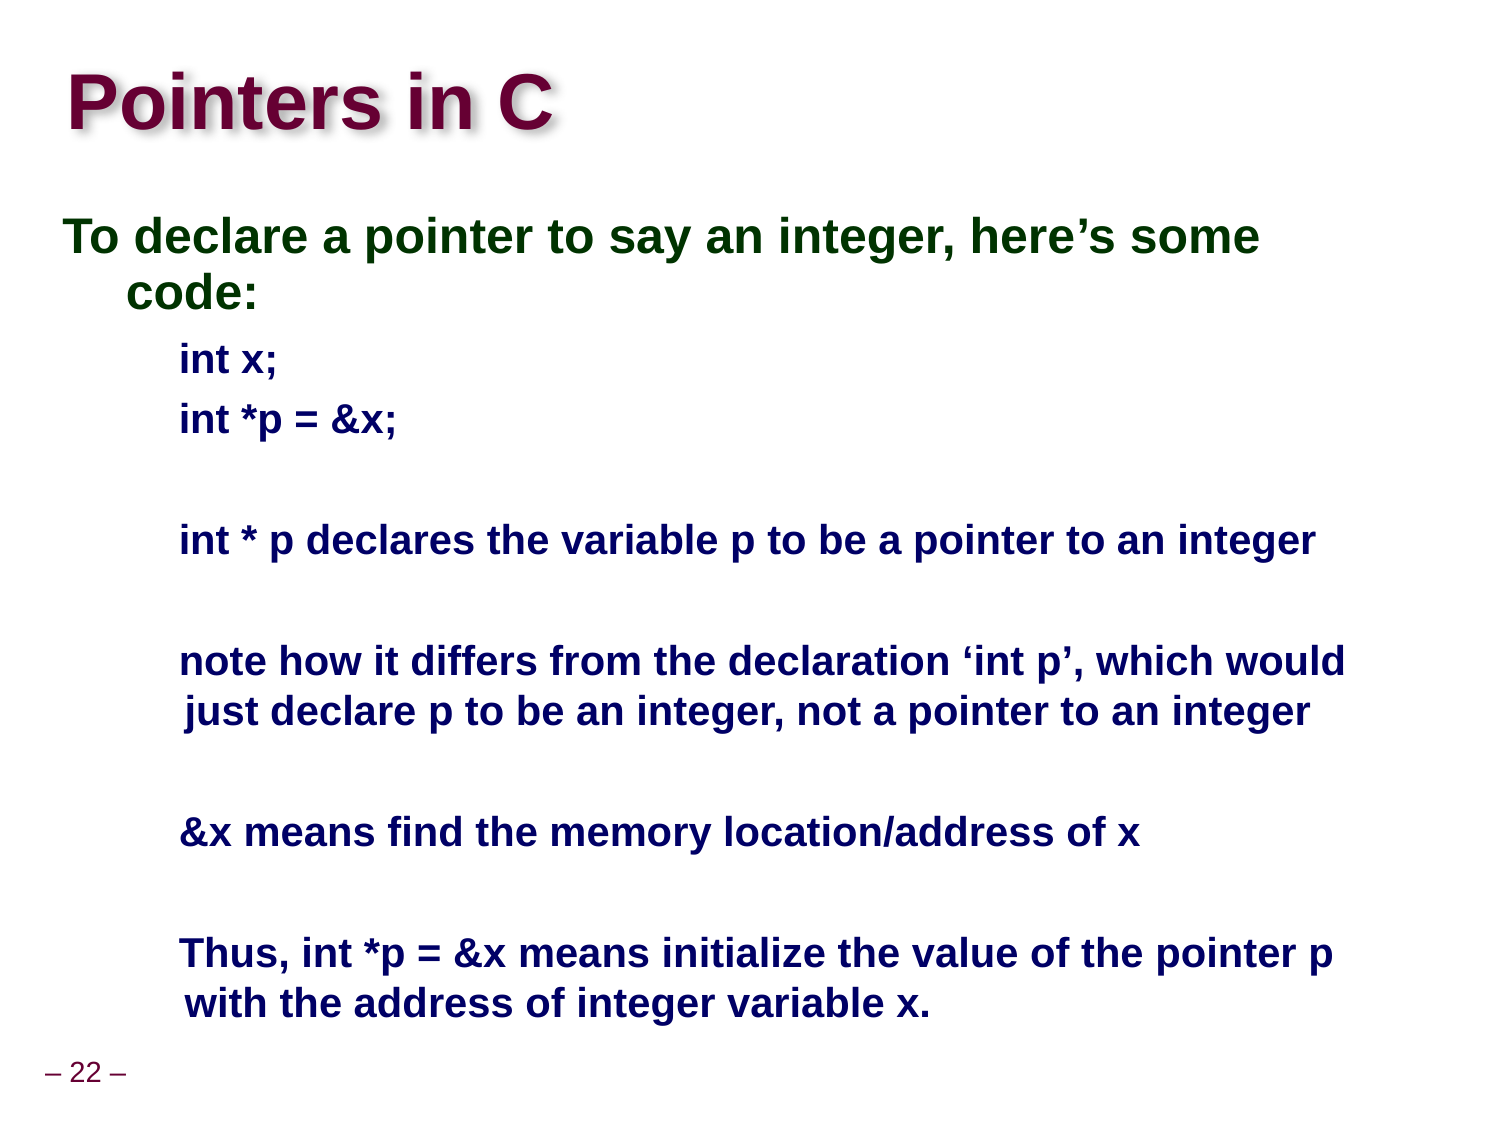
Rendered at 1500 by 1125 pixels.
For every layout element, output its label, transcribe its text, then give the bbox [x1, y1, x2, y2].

title Pointers in C [66, 40, 1497, 169]
list To declare a pointer to say an integer, here’s some code: int x; int *p = &x; int * p declares the variable p to be a pointer to an integer note how it differs from the declaration ‘int p’, which would just declare p to be an integer, not a pointer to an integer &x means find the memory location/address of x Thus, int *p = &x means initialize the value of the pointer p with the address of integer variable x. [47, 199, 1411, 1058]
